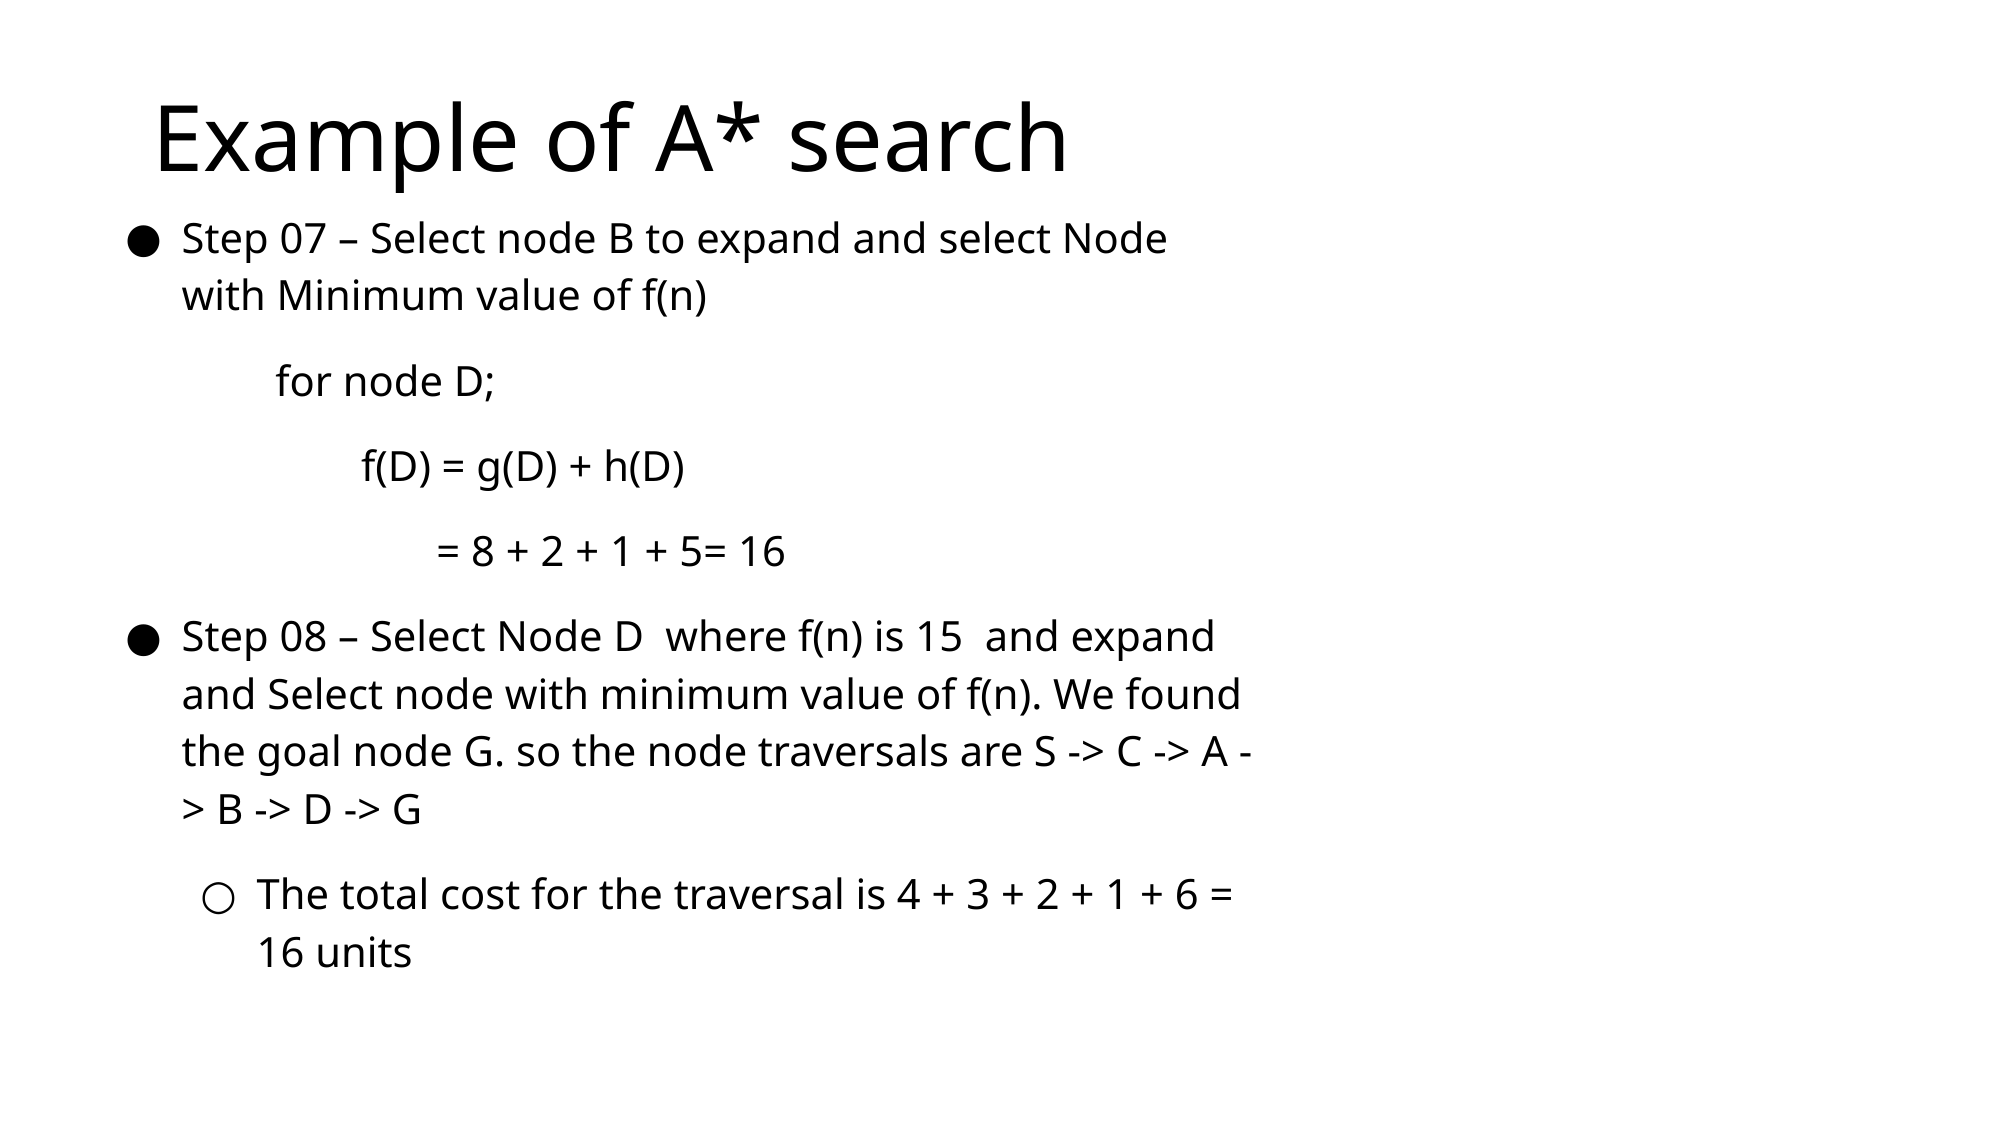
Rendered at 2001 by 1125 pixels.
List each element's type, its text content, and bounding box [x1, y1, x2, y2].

title Example of A* search [137, 33, 1863, 251]
text_box Step 07 – Select node B to expand and select Node with Minimum value of f(n) for node D; f(D) = g(D) + h(D) = 8 + 2 + 1 + 5= 16 Step 08 – Select Node D where f(n) is 15 and expand and Select node with minimum value of f(n). We found the goal node G. so the node traversals are S -> C -> A -> B -> D -> G The total cost for the traversal is 4 + 3 + 2 + 1 + 6 = 16 units [105, 184, 1284, 1023]
